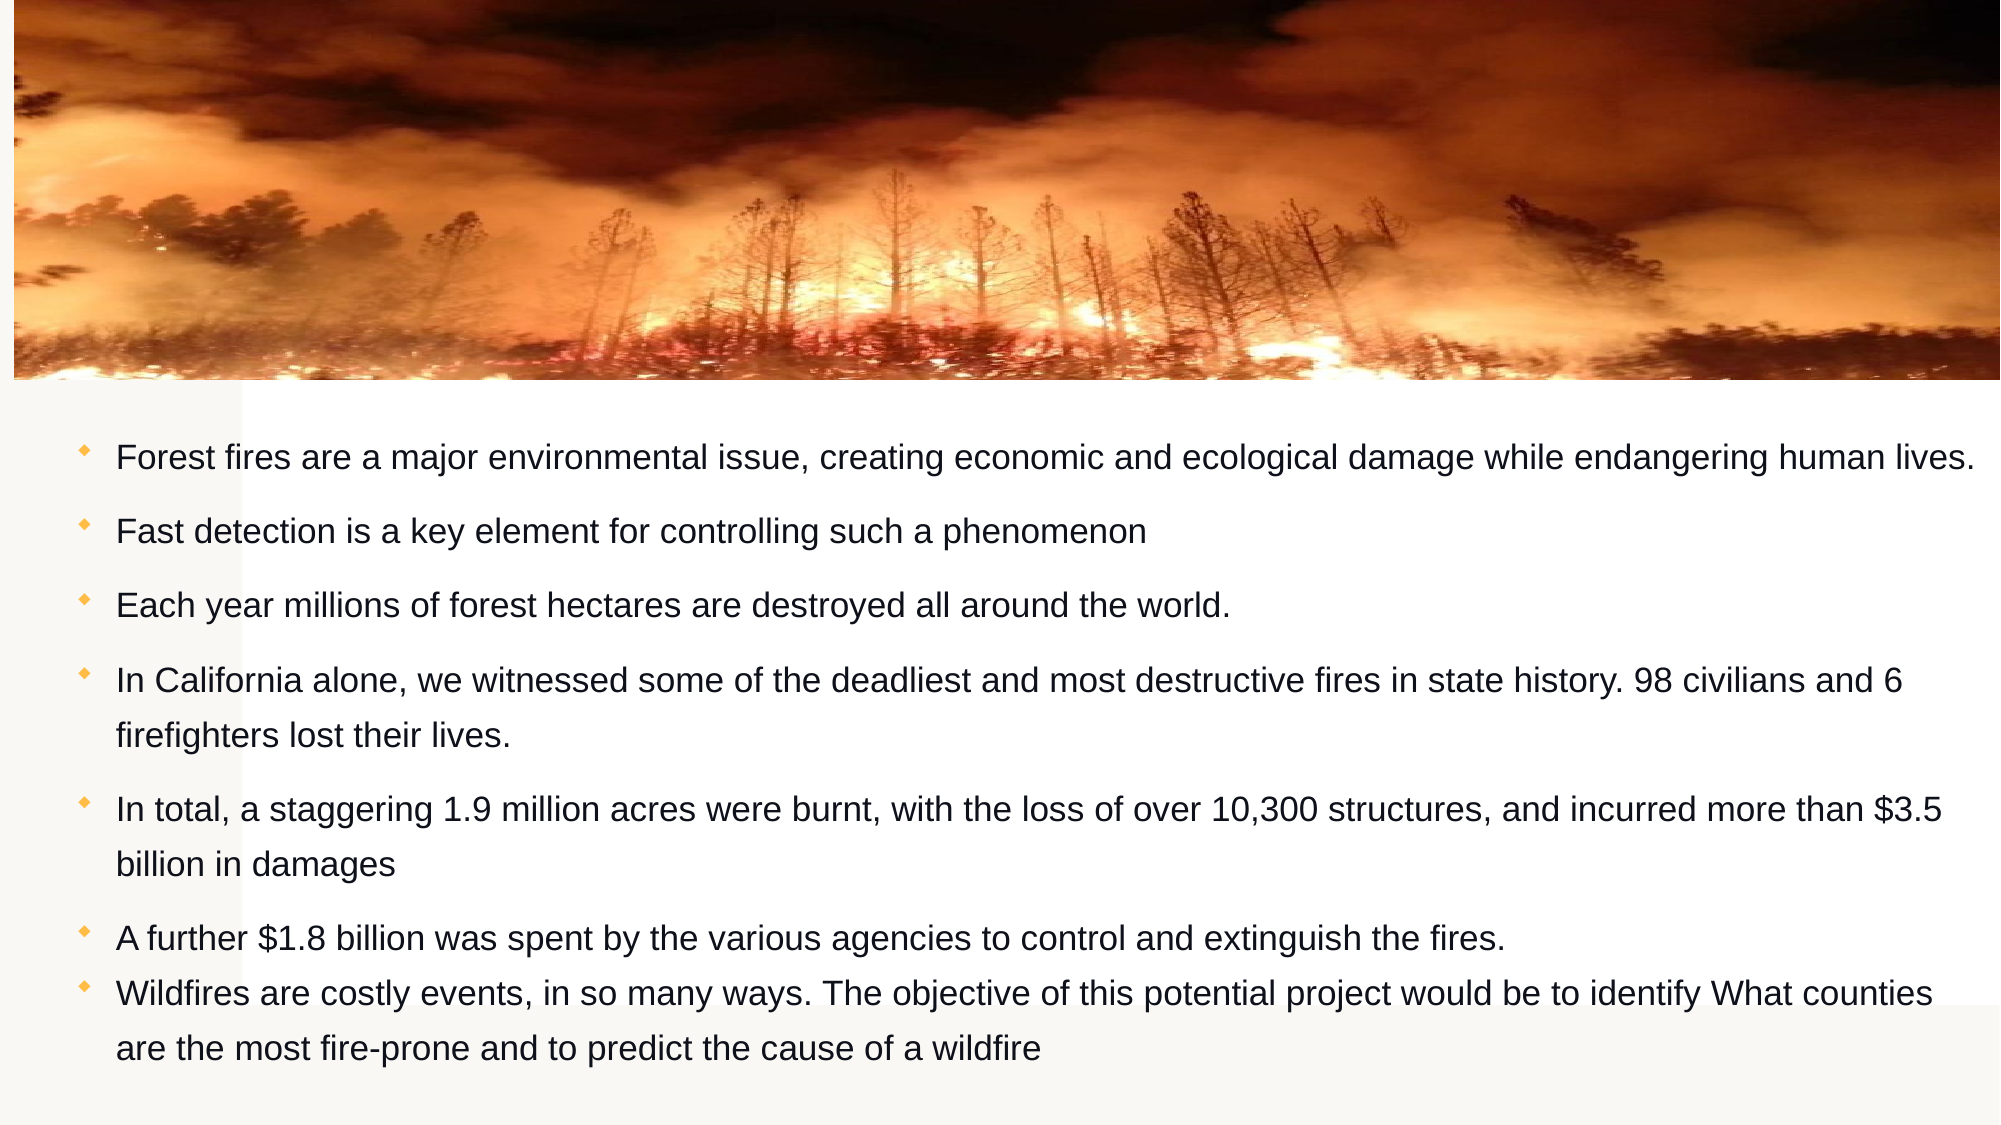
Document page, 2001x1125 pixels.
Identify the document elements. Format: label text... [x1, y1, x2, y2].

list Forest fires are a major environmental issue, creating economic and ecological damage while endangering human lives. Fast detection is a key element for controlling such a phenomenon Each year millions of forest hectares are destroyed all around the world. In California alone, we witnessed some of the deadliest and most destructive fires in state history. 98 civilians and 6 firefighters lost their lives. In total, a staggering 1.9 million acres were burnt, with the loss of over 10,300 structures, and incurred more than $3.5 billion in damages A further $1.8 billion was spent by the various agencies to control and extinguish the fires. Wildfires are costly events, in so many ways. The objective of this potential project would be to identify What counties are the most fire-prone and to predict the cause of a wildfire [59, 414, 2000, 1125]
picture [14, 0, 2000, 380]
